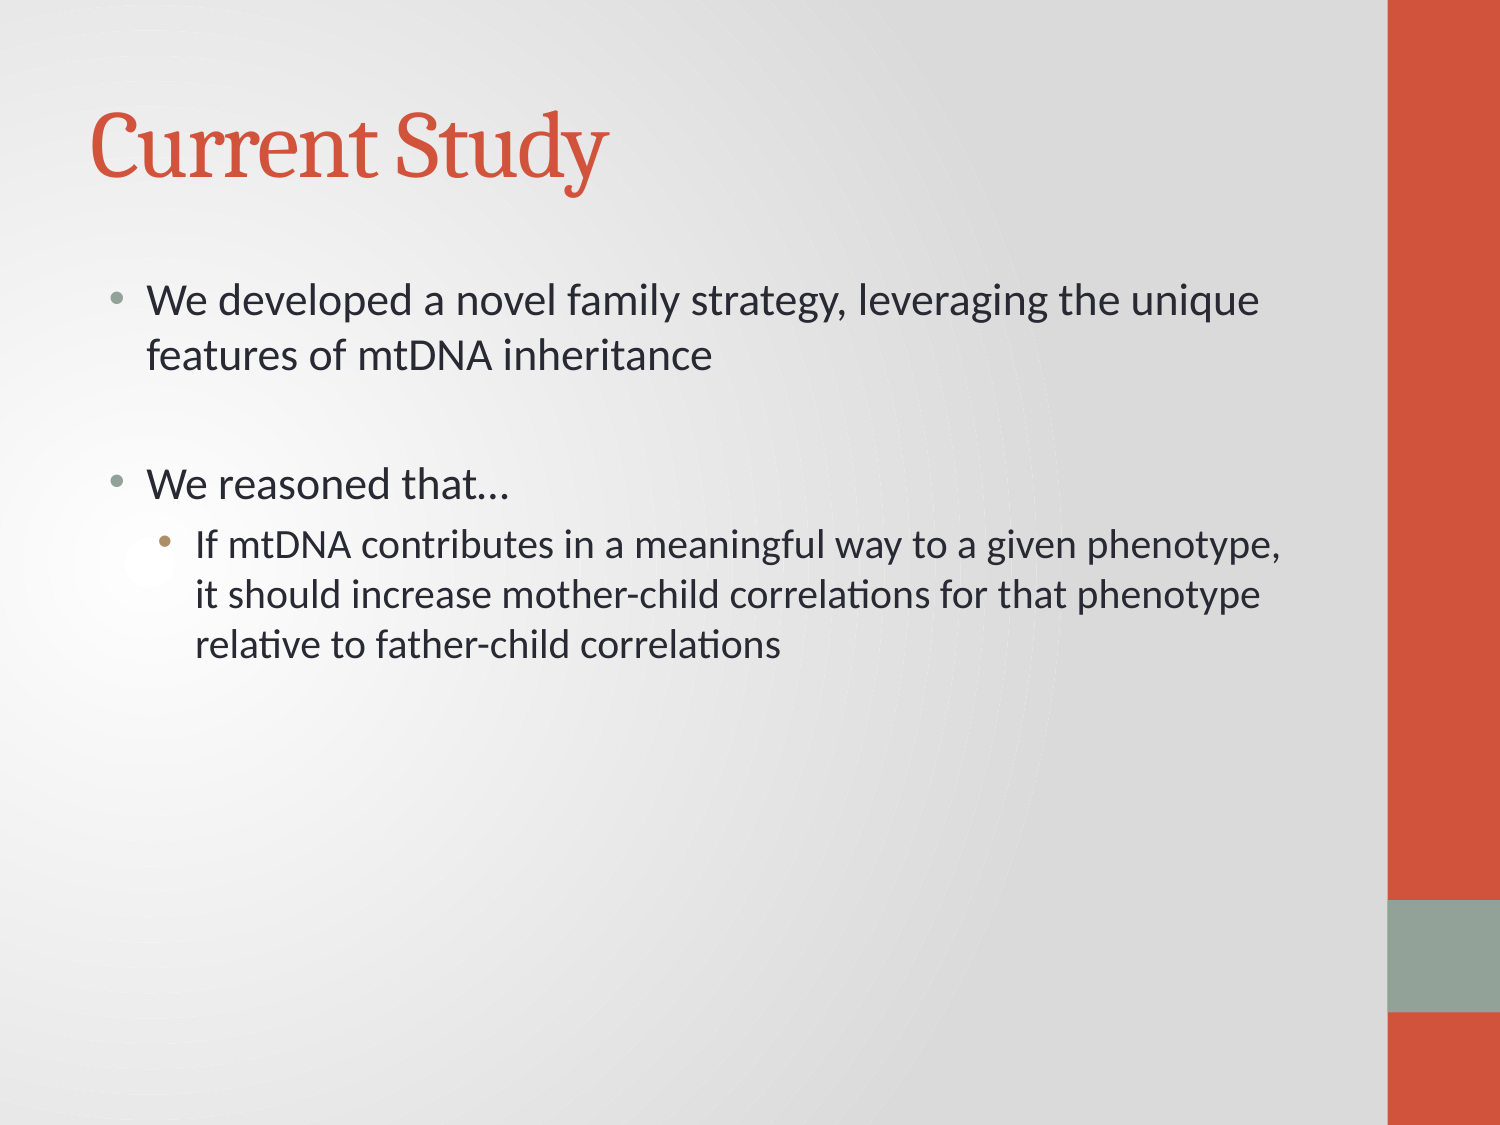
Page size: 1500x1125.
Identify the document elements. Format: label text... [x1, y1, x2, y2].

title Current Study [75, 45, 1325, 233]
list We developed a novel family strategy, leveraging the unique features of mtDNA inheritance We reasoned that… If mtDNA contributes in a meaningful way to a given phenotype, it should increase mother-child correlations for that phenotype relative to father-child correlations [75, 262, 1325, 1050]
